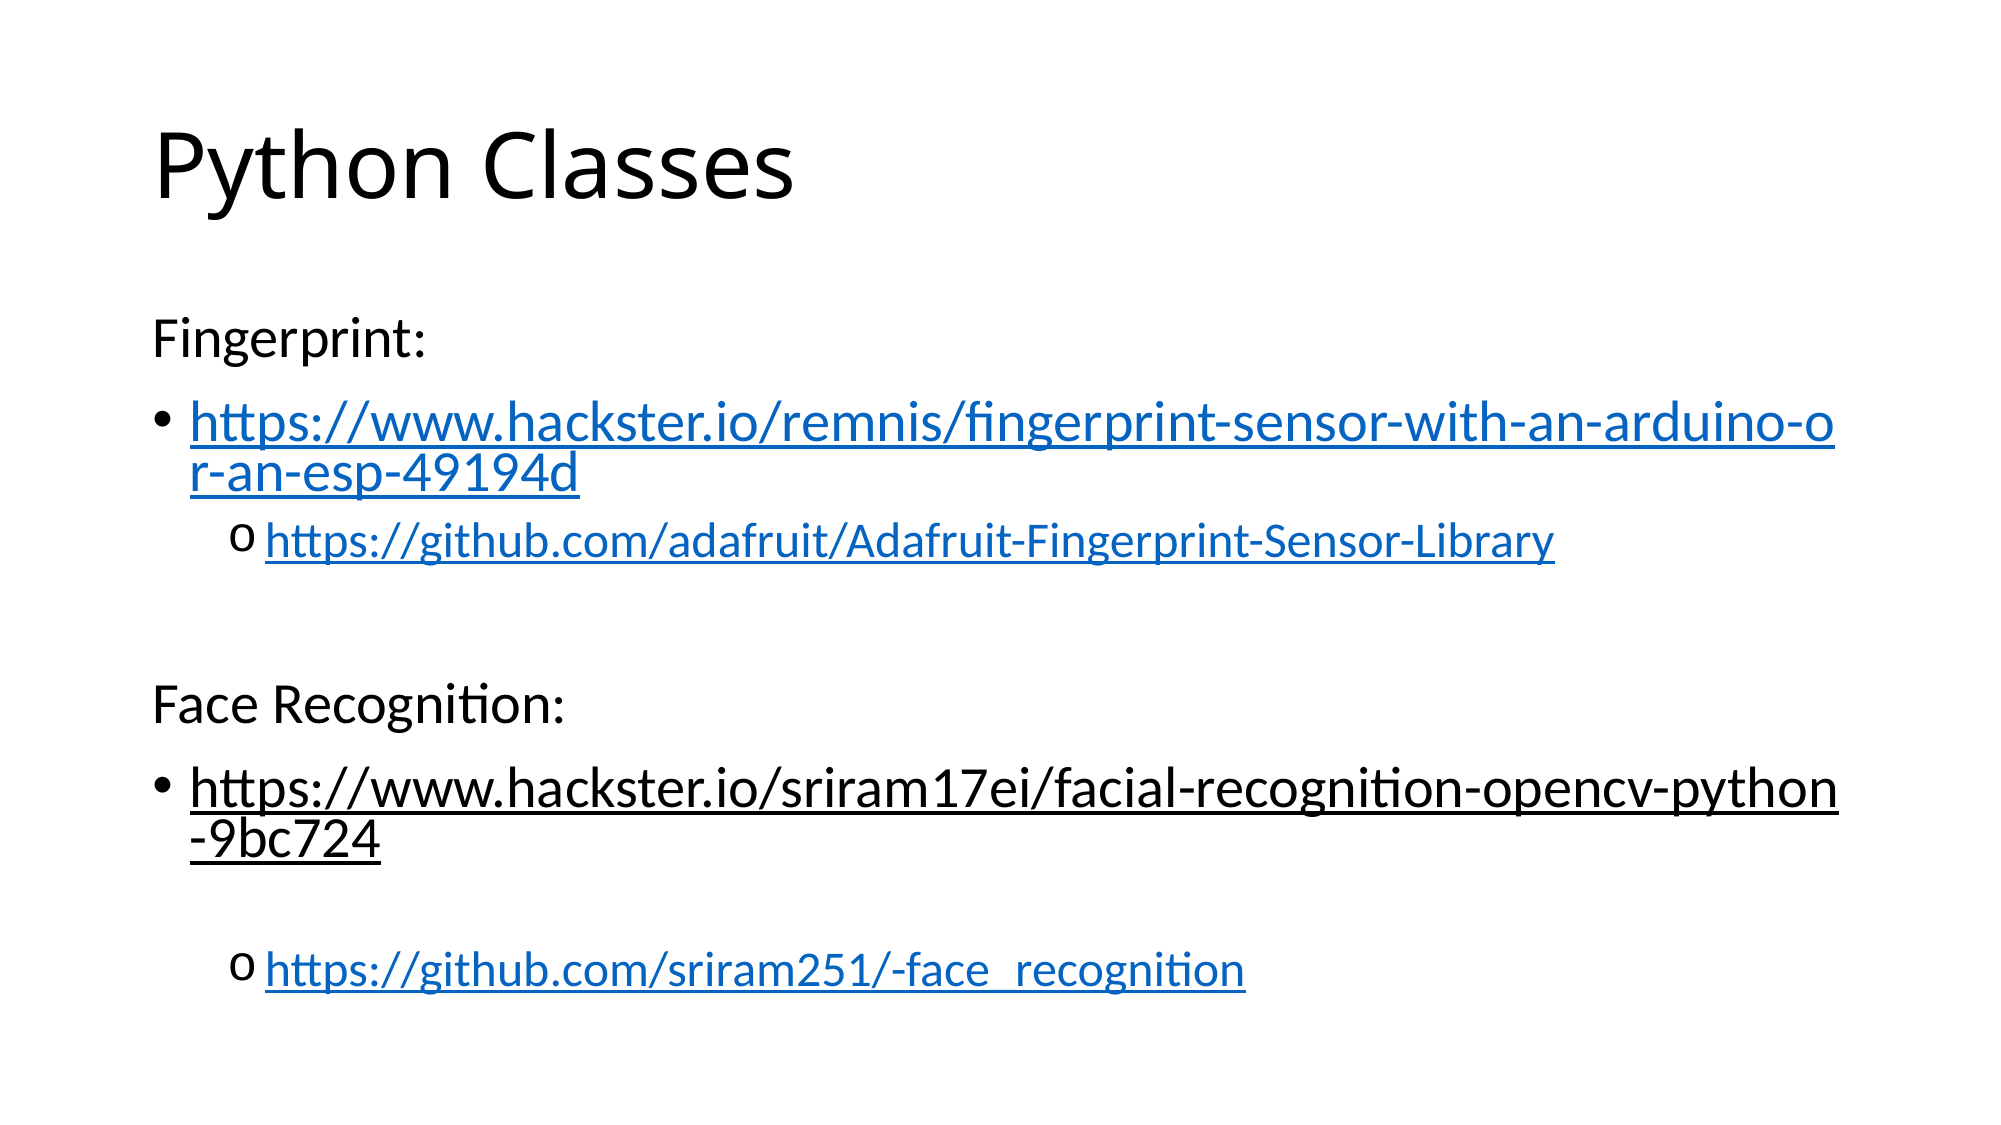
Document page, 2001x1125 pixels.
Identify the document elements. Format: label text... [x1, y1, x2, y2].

title Python Classes [137, 59, 1863, 278]
list Fingerprint: https://www.hackster.io/remnis/fingerprint-sensor-with-an-arduino-or-an-esp-49194d https://github.com/adafruit/Adafruit-Fingerprint-Sensor-Library Face Recognition: https://www.hackster.io/sriram17ei/facial-recognition-opencv-python-9bc724 https://github.com/sriram251/-face_recognition [137, 299, 1863, 1014]
